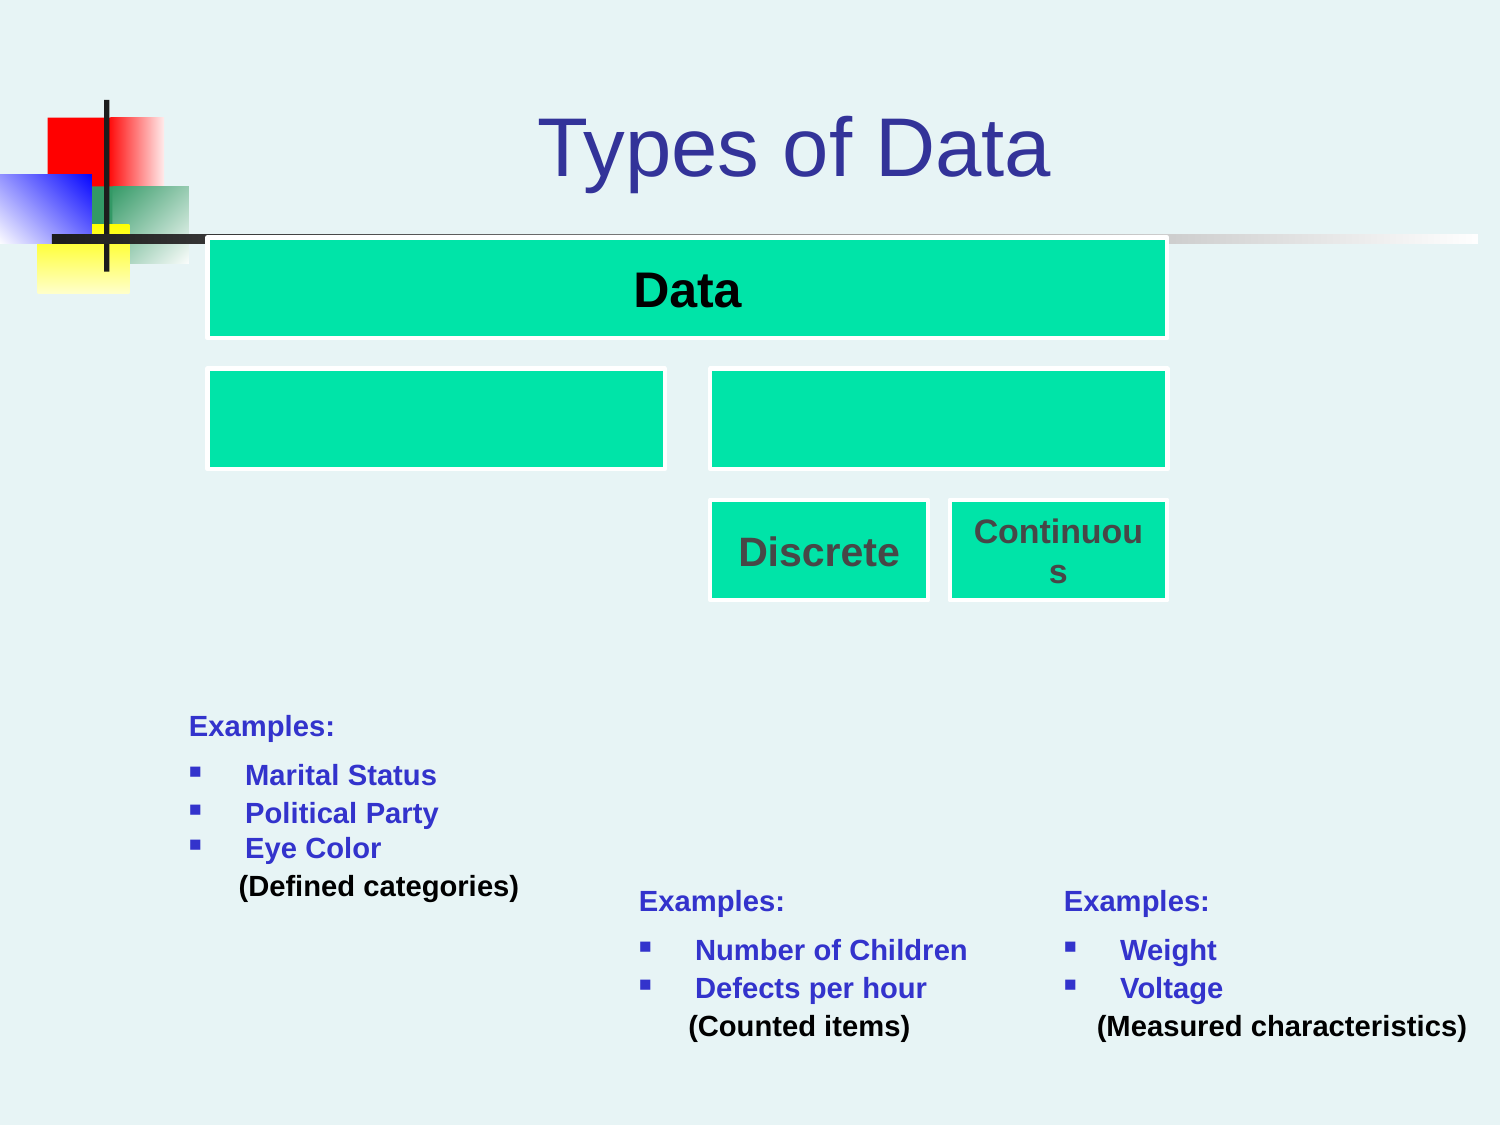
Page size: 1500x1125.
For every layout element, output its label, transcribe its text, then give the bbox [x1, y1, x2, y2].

text_box Examples: Weight Voltage (Measured characteristics) [1049, 875, 1500, 1050]
text_box Examples: Number of Children Defects per hour (Counted items) [624, 875, 1000, 1050]
text_box Examples: Marital Status Political Party Eye Color (Defined categories) [174, 871, 588, 910]
title Types of Data [188, 37, 1401, 201]
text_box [87, 237, 1288, 863]
